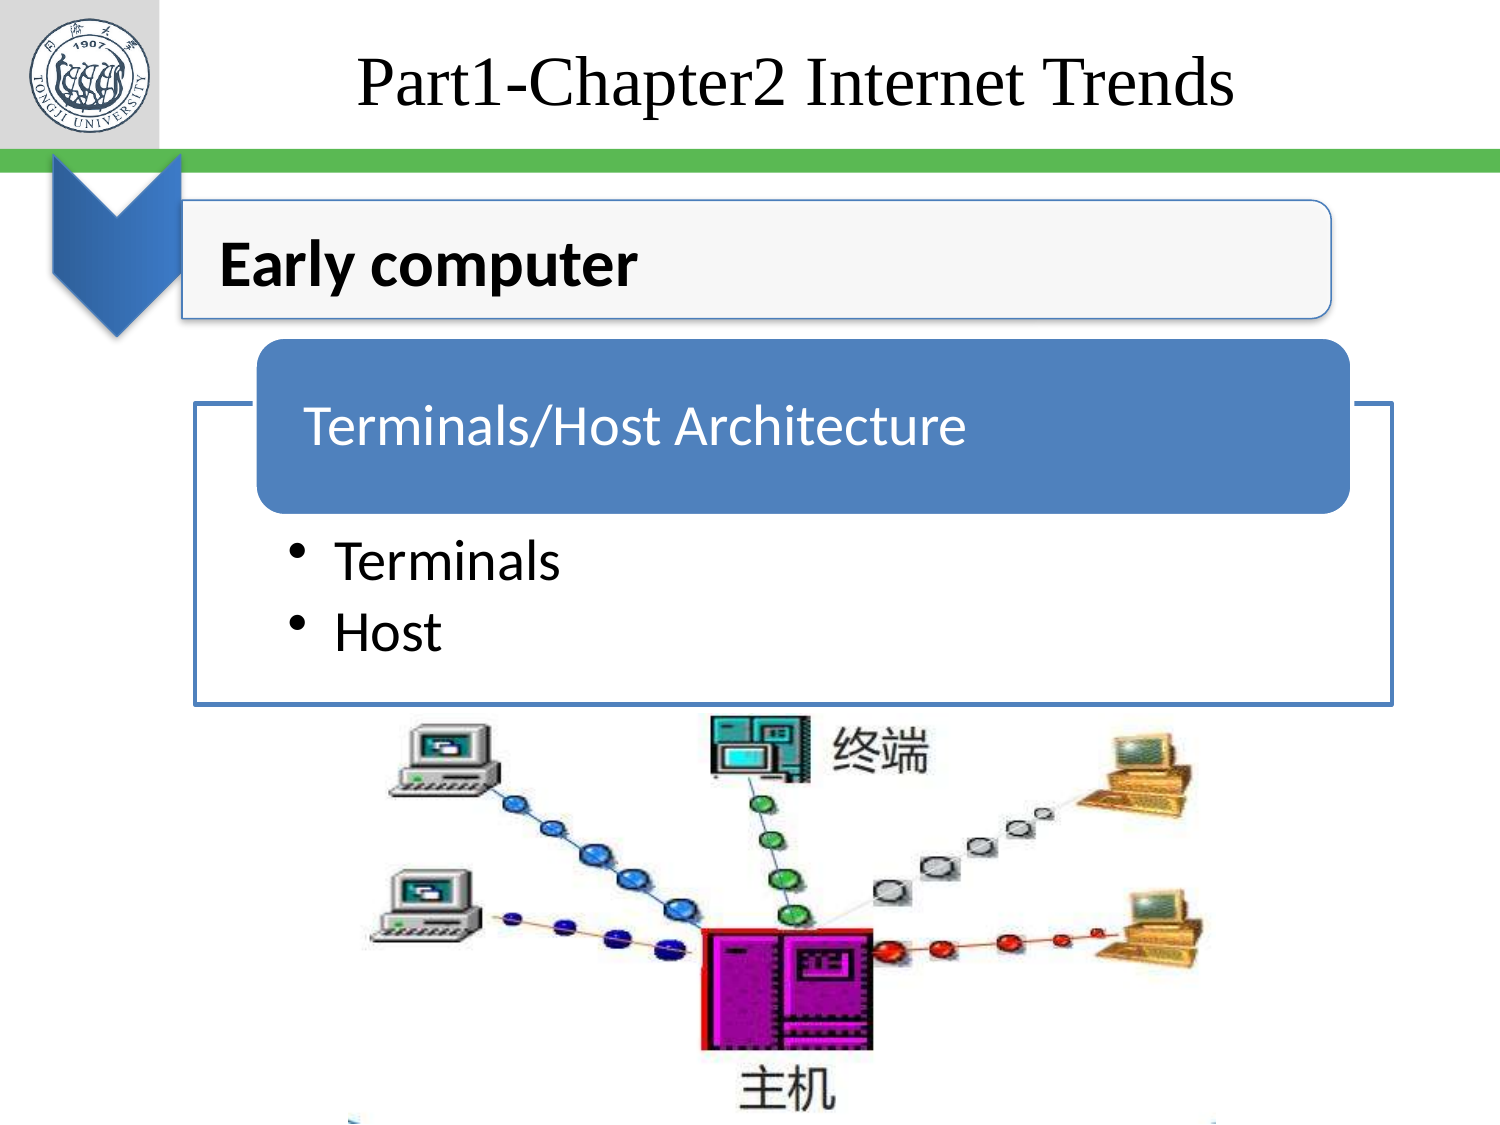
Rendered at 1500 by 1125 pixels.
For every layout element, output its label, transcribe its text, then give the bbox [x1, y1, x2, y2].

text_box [181, 199, 1332, 319]
picture [29, 18, 151, 133]
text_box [52, 154, 181, 337]
title Part1-Chapter2 Internet Trends [261, 3, 1333, 151]
picture [348, 712, 1216, 1125]
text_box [194, 336, 1393, 729]
